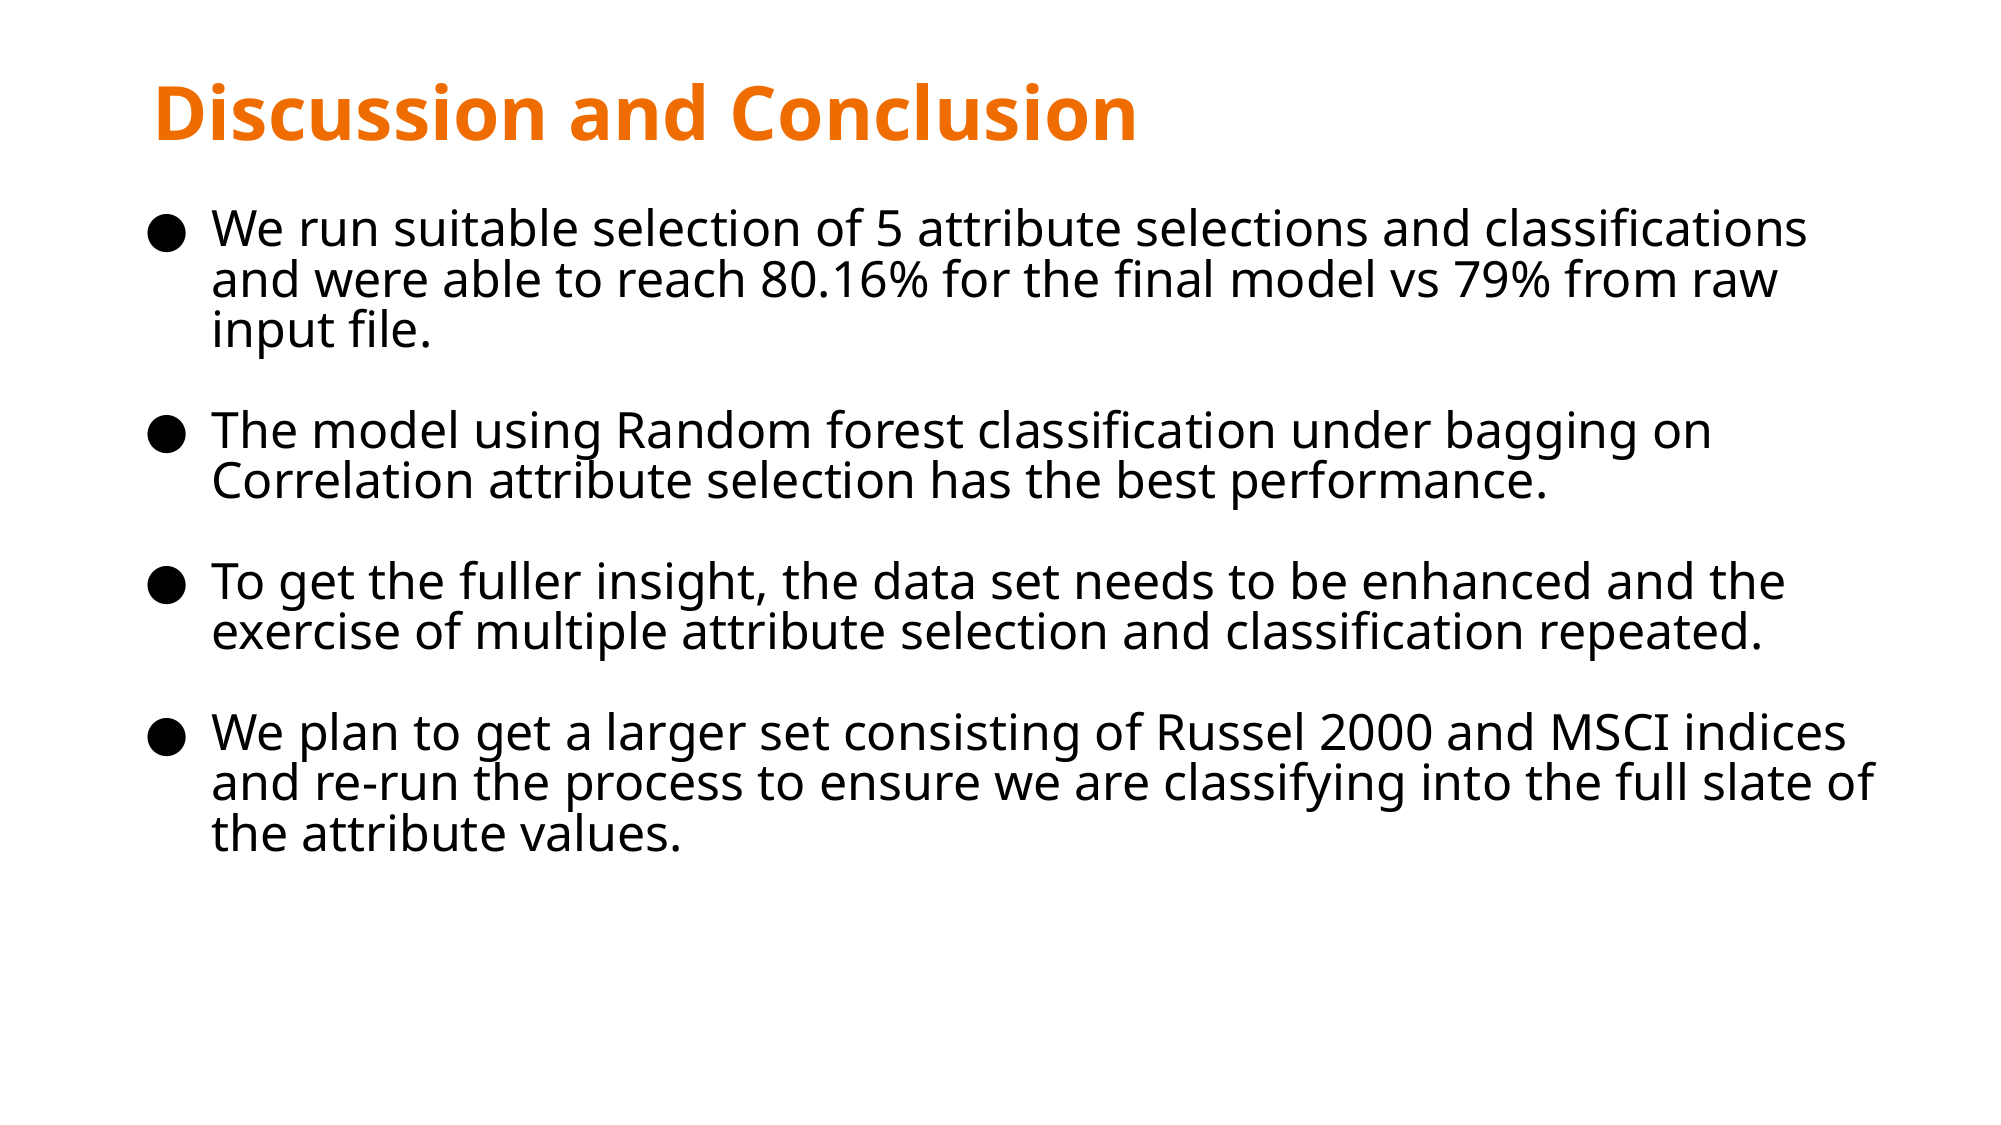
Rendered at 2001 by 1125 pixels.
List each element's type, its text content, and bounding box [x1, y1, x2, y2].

title Discussion and Conclusion [137, 41, 1863, 179]
list We run suitable selection of 5 attribute selections and classifications and were able to reach 80.16% for the final model vs 79% from raw input file. The model using Random forest classification under bagging on Correlation attribute selection has the best performance. To get the fuller insight, the data set needs to be enhanced and the exercise of multiple attribute selection and classification repeated. We plan to get a larger set consisting of Russel 2000 and MSCI indices and re-run the process to ensure we are classifying into the full slate of the attribute values. [121, 199, 1928, 1076]
